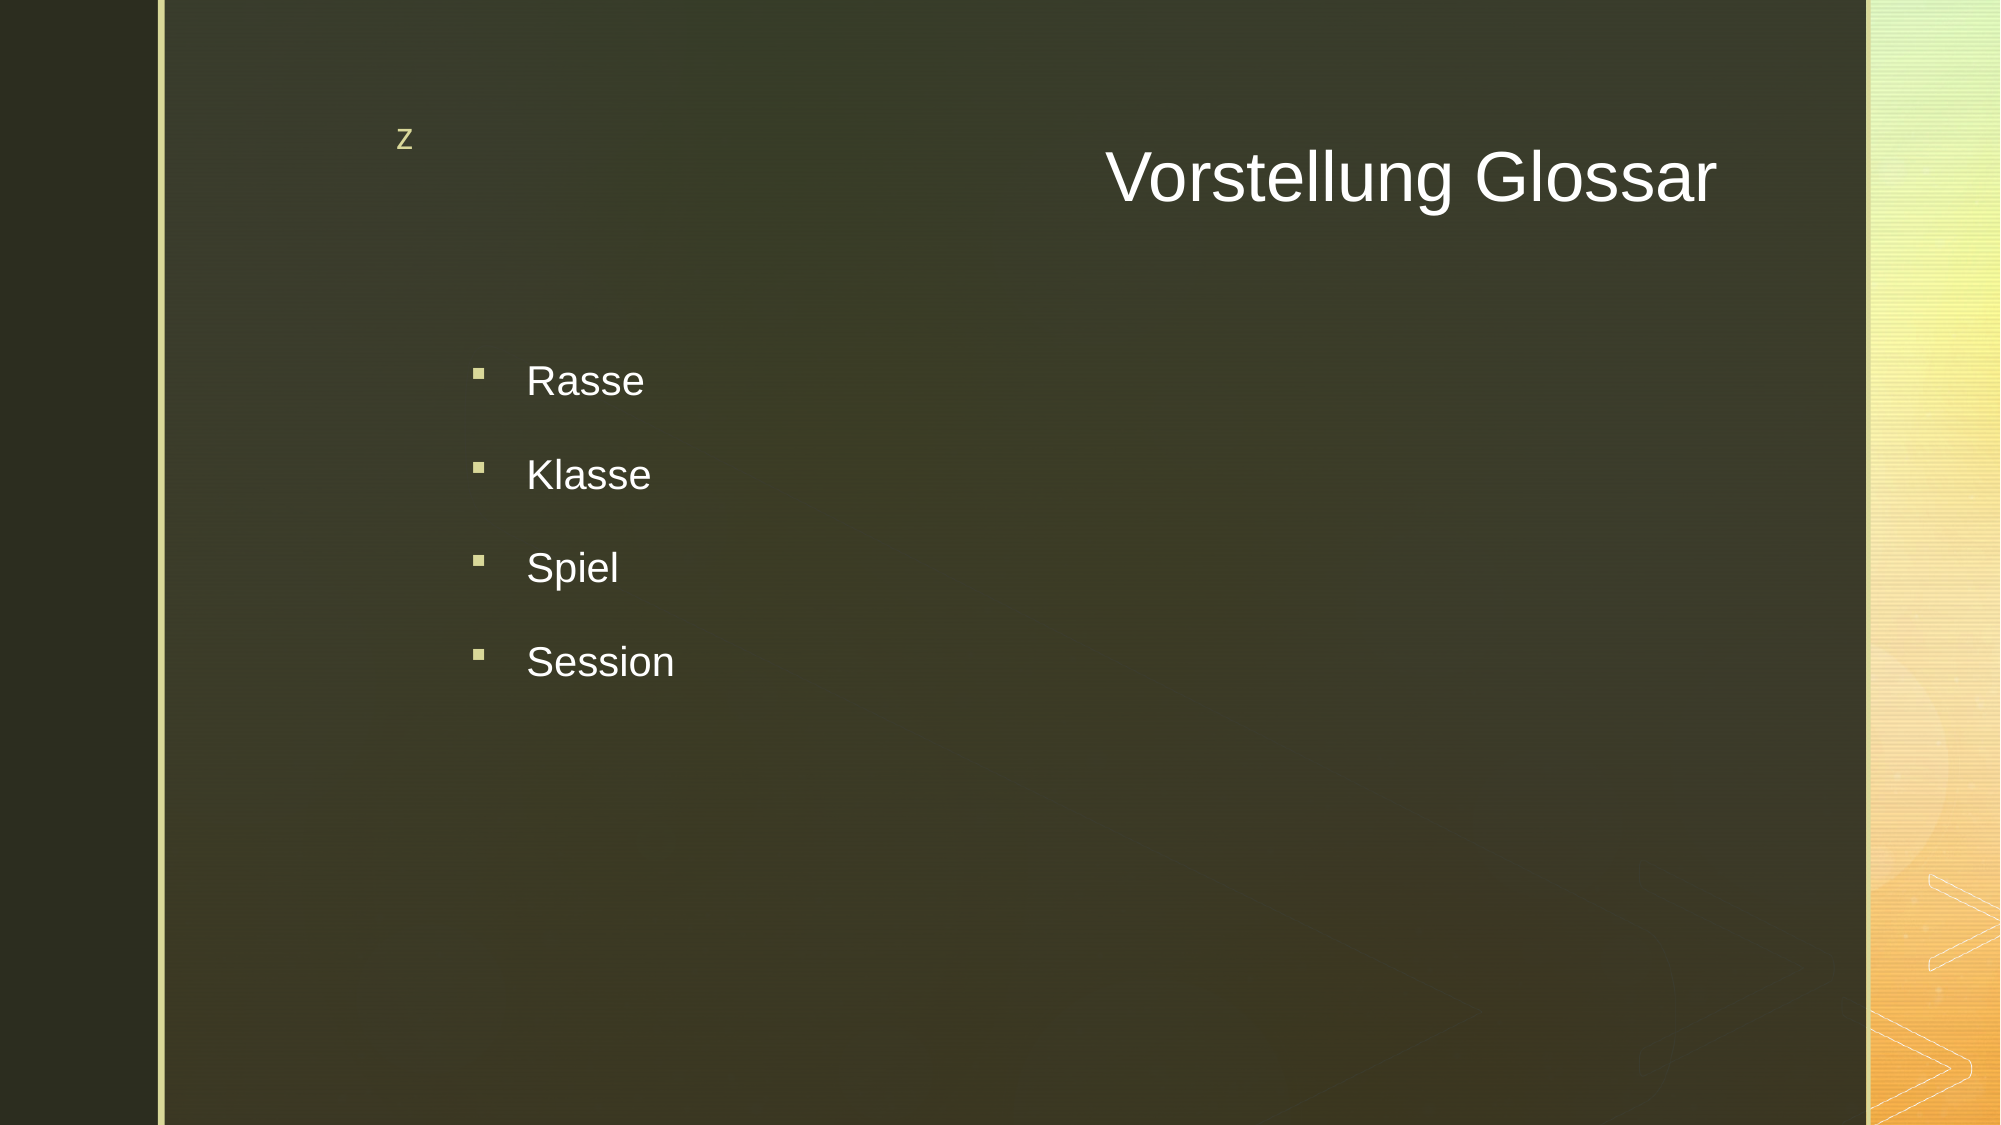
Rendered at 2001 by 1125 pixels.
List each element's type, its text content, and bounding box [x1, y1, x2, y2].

list Rasse Klasse Spiel Session [454, 336, 1734, 993]
picture [1871, 0, 2001, 1125]
title Vorstellung Glossar [428, 132, 1734, 310]
